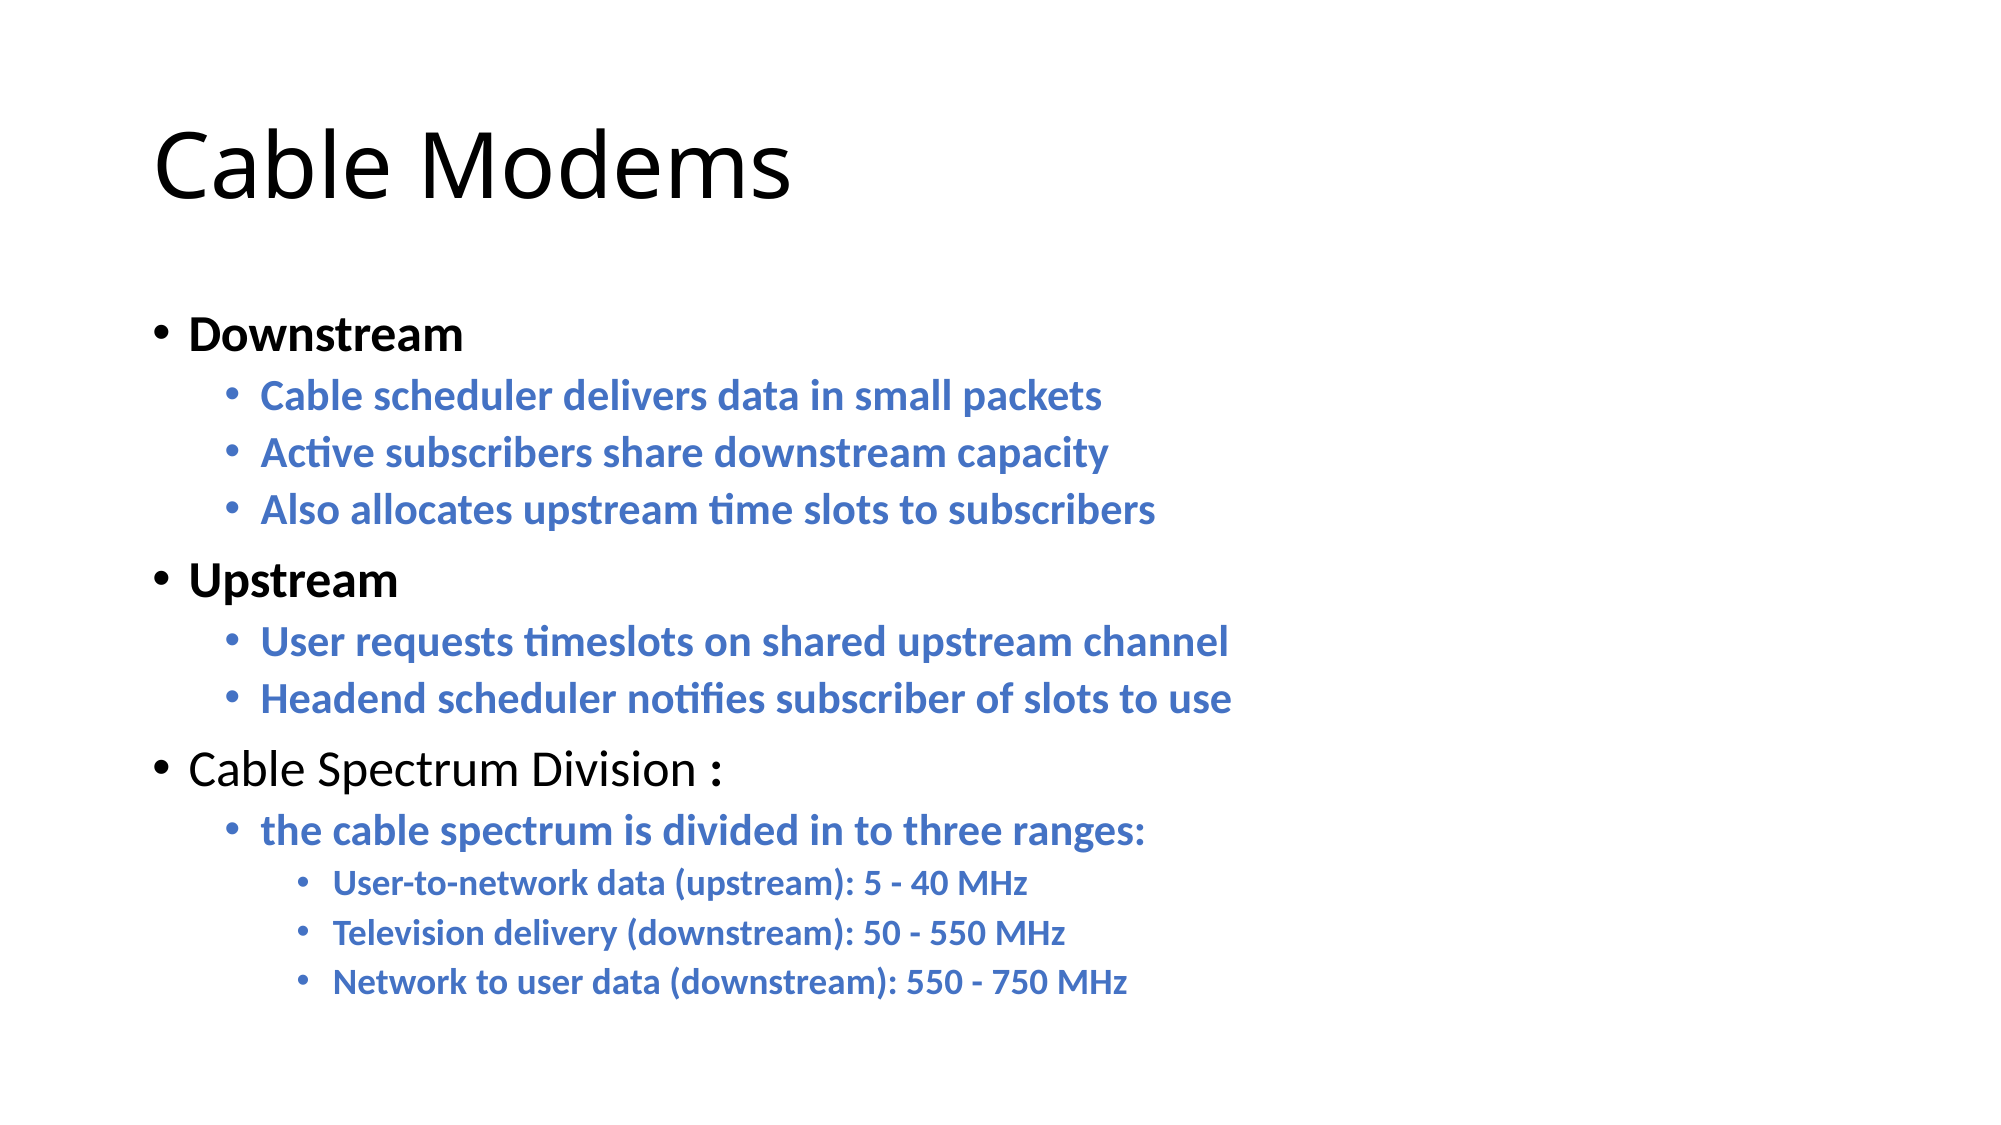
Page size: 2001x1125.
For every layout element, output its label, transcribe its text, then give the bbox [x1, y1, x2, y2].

list Downstream Cable scheduler delivers data in small packets Active subscribers share downstream capacity Also allocates upstream time slots to subscribers Upstream User requests timeslots on shared upstream channel Headend scheduler notifies subscriber of slots to use Cable Spectrum Division : the cable spectrum is divided in to three ranges: User-to-network data (upstream): 5 - 40 MHz Television delivery (downstream): 50 - 550 MHz Network to user data (downstream): 550 - 750 MHz [137, 299, 1863, 1014]
title Cable Modems [137, 59, 1863, 278]
